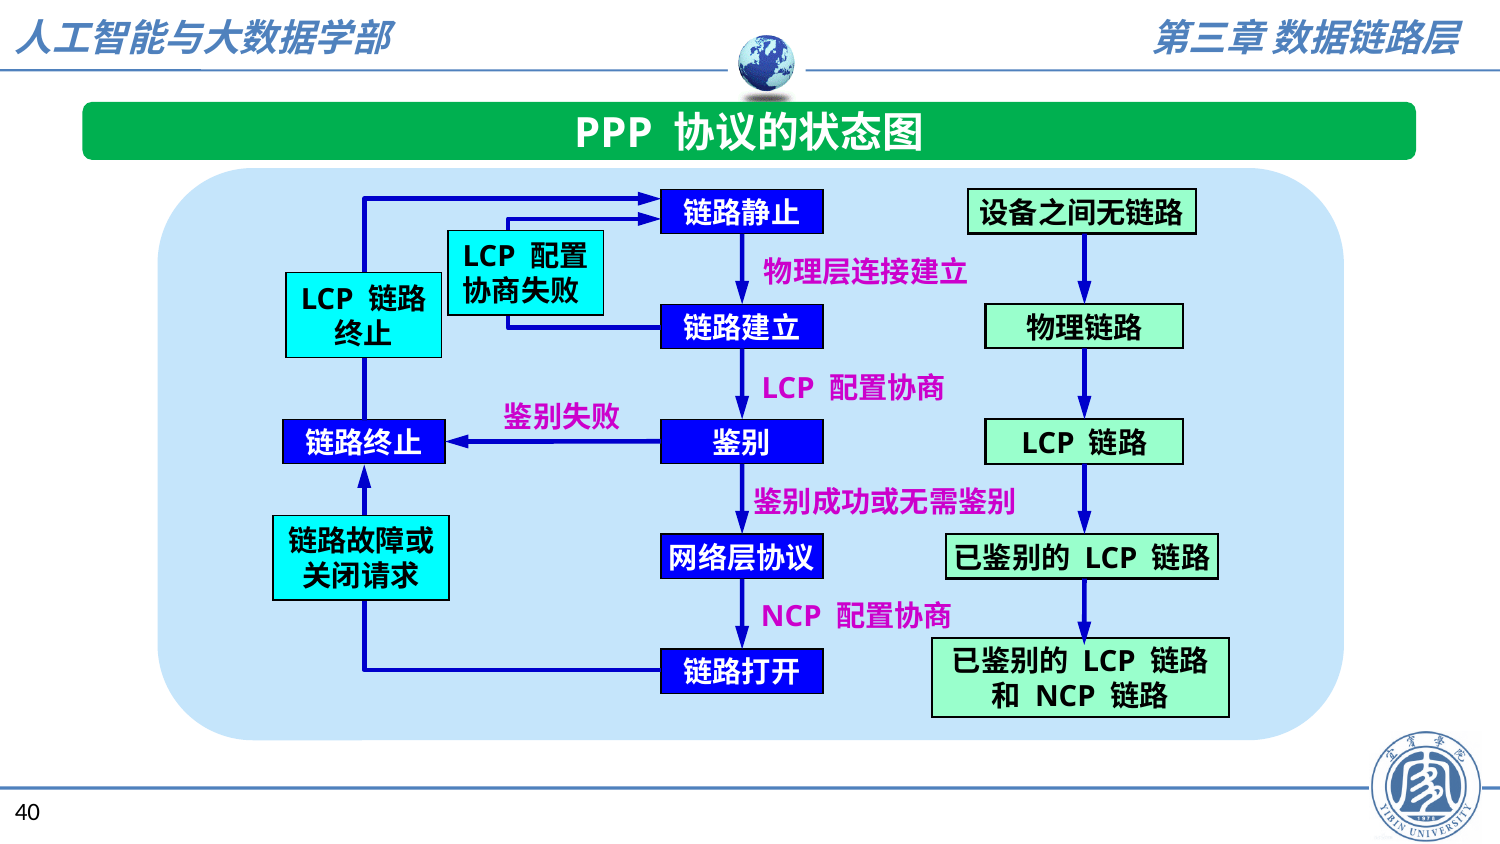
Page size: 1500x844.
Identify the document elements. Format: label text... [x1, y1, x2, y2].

text_box 链路故障或 关闭请求 [273, 515, 450, 600]
text_box LCP 配置协商 [746, 361, 926, 412]
slide_number 40 [0, 787, 350, 833]
text_box 链路终止 [283, 419, 445, 464]
text_box LCP 配置 协商失败 [447, 230, 604, 316]
text_box 鉴别 [661, 419, 823, 464]
text_box [735, 233, 749, 305]
text_box [735, 578, 746, 650]
picture [736, 33, 796, 98]
text_box [739, 526, 745, 535]
text_box [364, 192, 662, 422]
text_box [939, 101, 1417, 160]
text_box 鉴别失败 [489, 390, 636, 441]
text_box [358, 464, 438, 515]
text_box LCP 链路 终止 [286, 272, 442, 358]
text_box 链路静止 [661, 189, 823, 234]
text_box [155, 165, 1347, 743]
text_box [508, 212, 662, 329]
text_box [364, 523, 662, 671]
text_box 鉴别成功或无需鉴别 [738, 476, 926, 526]
text_box 链路建立 [661, 304, 823, 349]
text_box [735, 348, 746, 420]
text_box 网络层协议 [661, 534, 823, 579]
text_box 物理层连接建立 [749, 246, 926, 297]
text_box [445, 435, 662, 448]
text_box PPP 协议的状态图 [559, 98, 939, 163]
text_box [931, 189, 1230, 718]
text_box [82, 101, 559, 160]
text_box 链路打开 [661, 649, 823, 694]
text_box NCP 配置协商 [746, 589, 926, 640]
